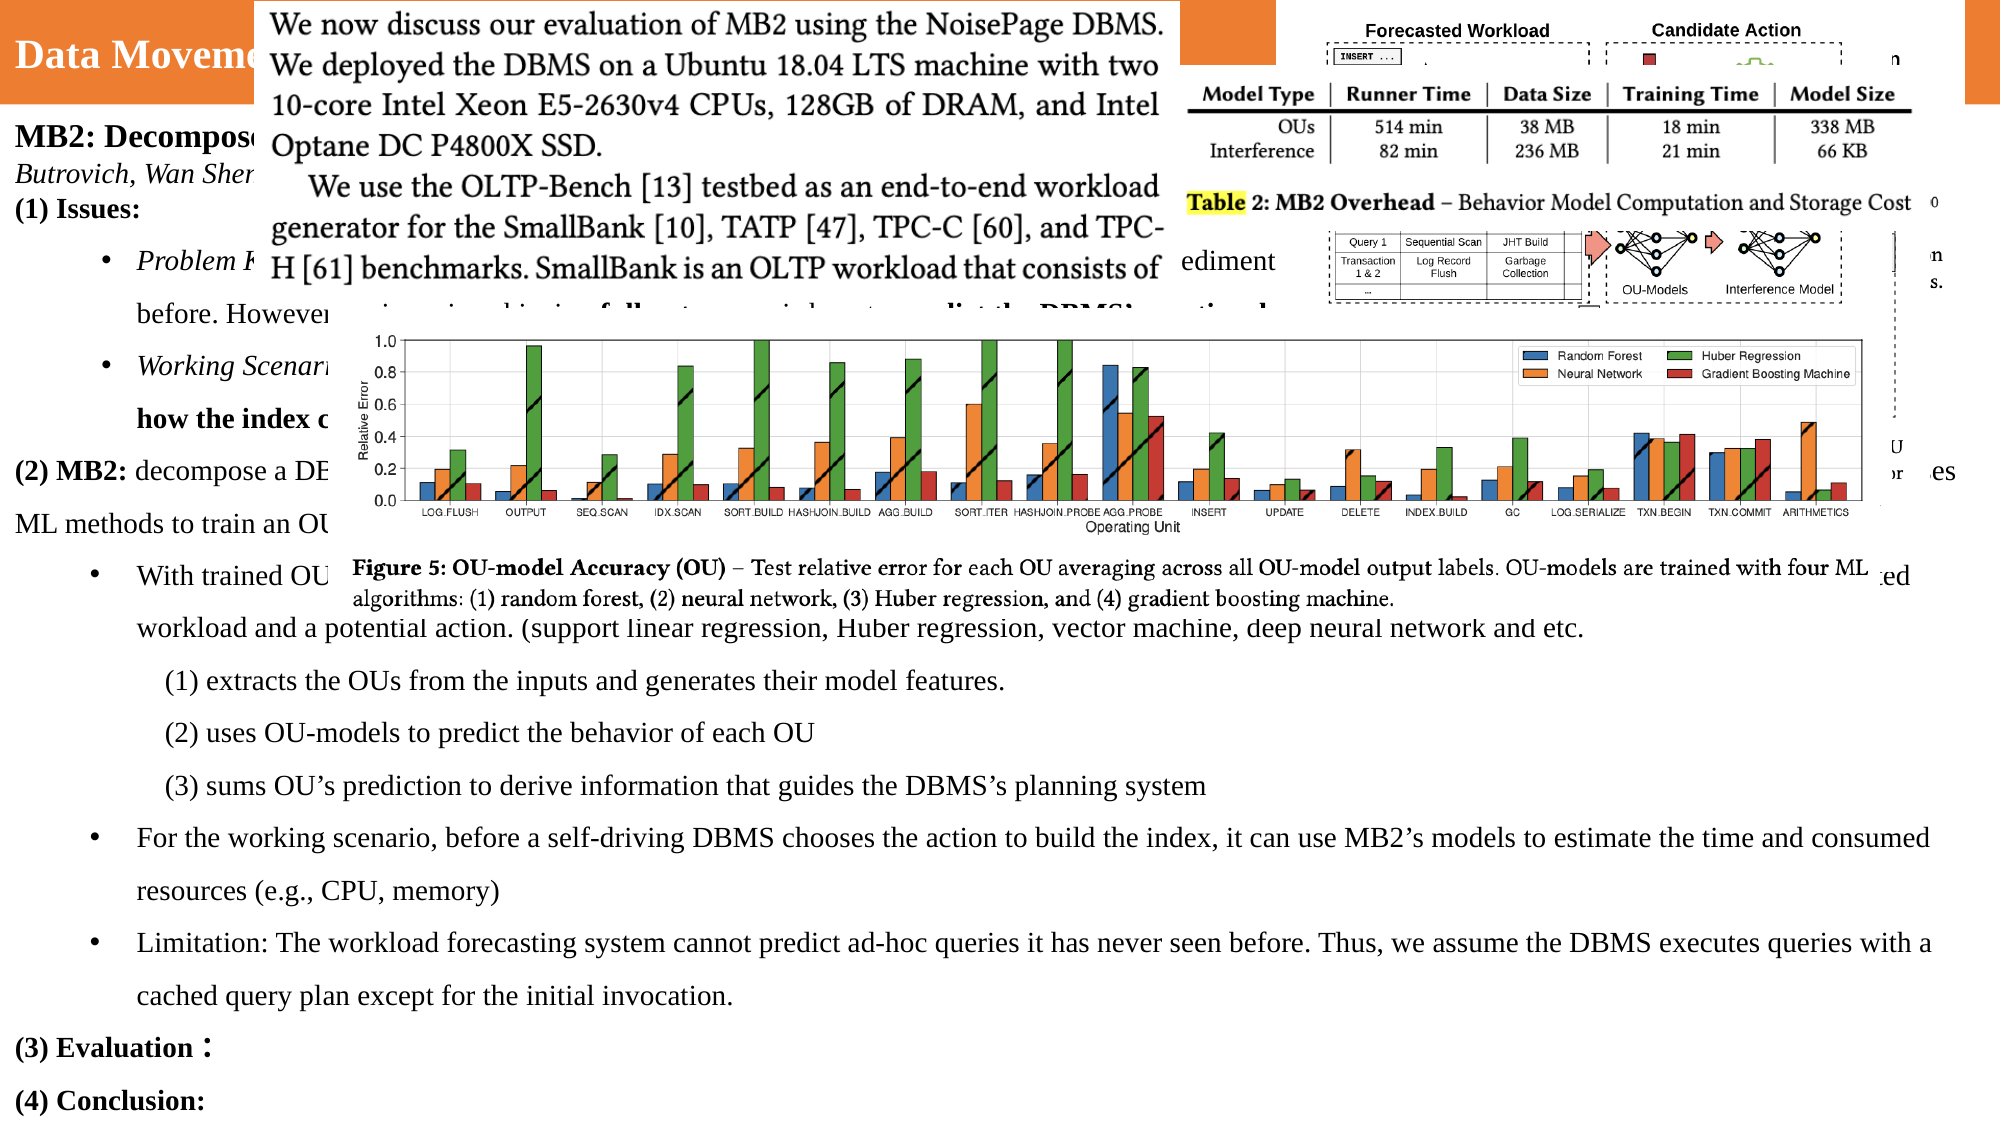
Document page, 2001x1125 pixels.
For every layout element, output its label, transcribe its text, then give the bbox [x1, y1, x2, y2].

text_box Data Movement [0, 0, 1276, 105]
text_box Data Movement [1965, 0, 2000, 105]
text_box MB2: Decomposed Behavior Modeling for Self-Driving Database Management Systems, Lin Ma, William Zhang, Jie Jiao, Wuwen Wang, Matthew Butrovich, Wan Shen Lim, Prashanth Menon, Andrew Pavlo; Carnegie Mellon University (1) Issues: Problem Kernel: Self-driving DBMS, by managing itself automatically, removes the impediments where DBMS are difficult to deploy and administer before. However, an issue in achieving full autonomy is how to predict the DBMS’s runtime behavior and resource consumption. Working Scenario: suppose the self-driving DBMS plans to create a new index. In that case, MB2’s models can answer how long the index creation is, how the index creation impacts the system performance, and how the new index accelerates the workload’s queries. (Not pre-defined) (2) MB2: decompose a DBMS’s internal architecture into small, independent operating units (OUs) (e.g., building a hash table, flushing log records). MB2 then uses ML methods to train an OU-model for each OU that predicts its runtime and resource consumption. (But still offline) With trained OU-models, a self-driving DBMS can use them as a simulator to approximate its runtime behavior: The inputs for MB2 are the forecasted workload and a potential action. (support linear regression, Huber regression, vector machine, deep neural network and etc. (1) extracts the OUs from the inputs and generates their model features. (2) uses OU-models to predict the behavior of each OU (3) sums OU’s prediction to derive information that guides the DBMS’s planning system For the working scenario, before a self-driving DBMS chooses the action to build the index, it can use MB2’s models to estimate the time and consumed resources (e.g., CPU, memory) Limitation: The workload forecasting system cannot predict ad-hoc queries it has never seen before. Thus, we assume the DBMS executes queries with a cached query plan except for the initial invocation. (3) Evaluation： (4) Conclusion: [0, 107, 1982, 1124]
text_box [254, 1, 1930, 619]
picture [1276, 0, 1965, 308]
